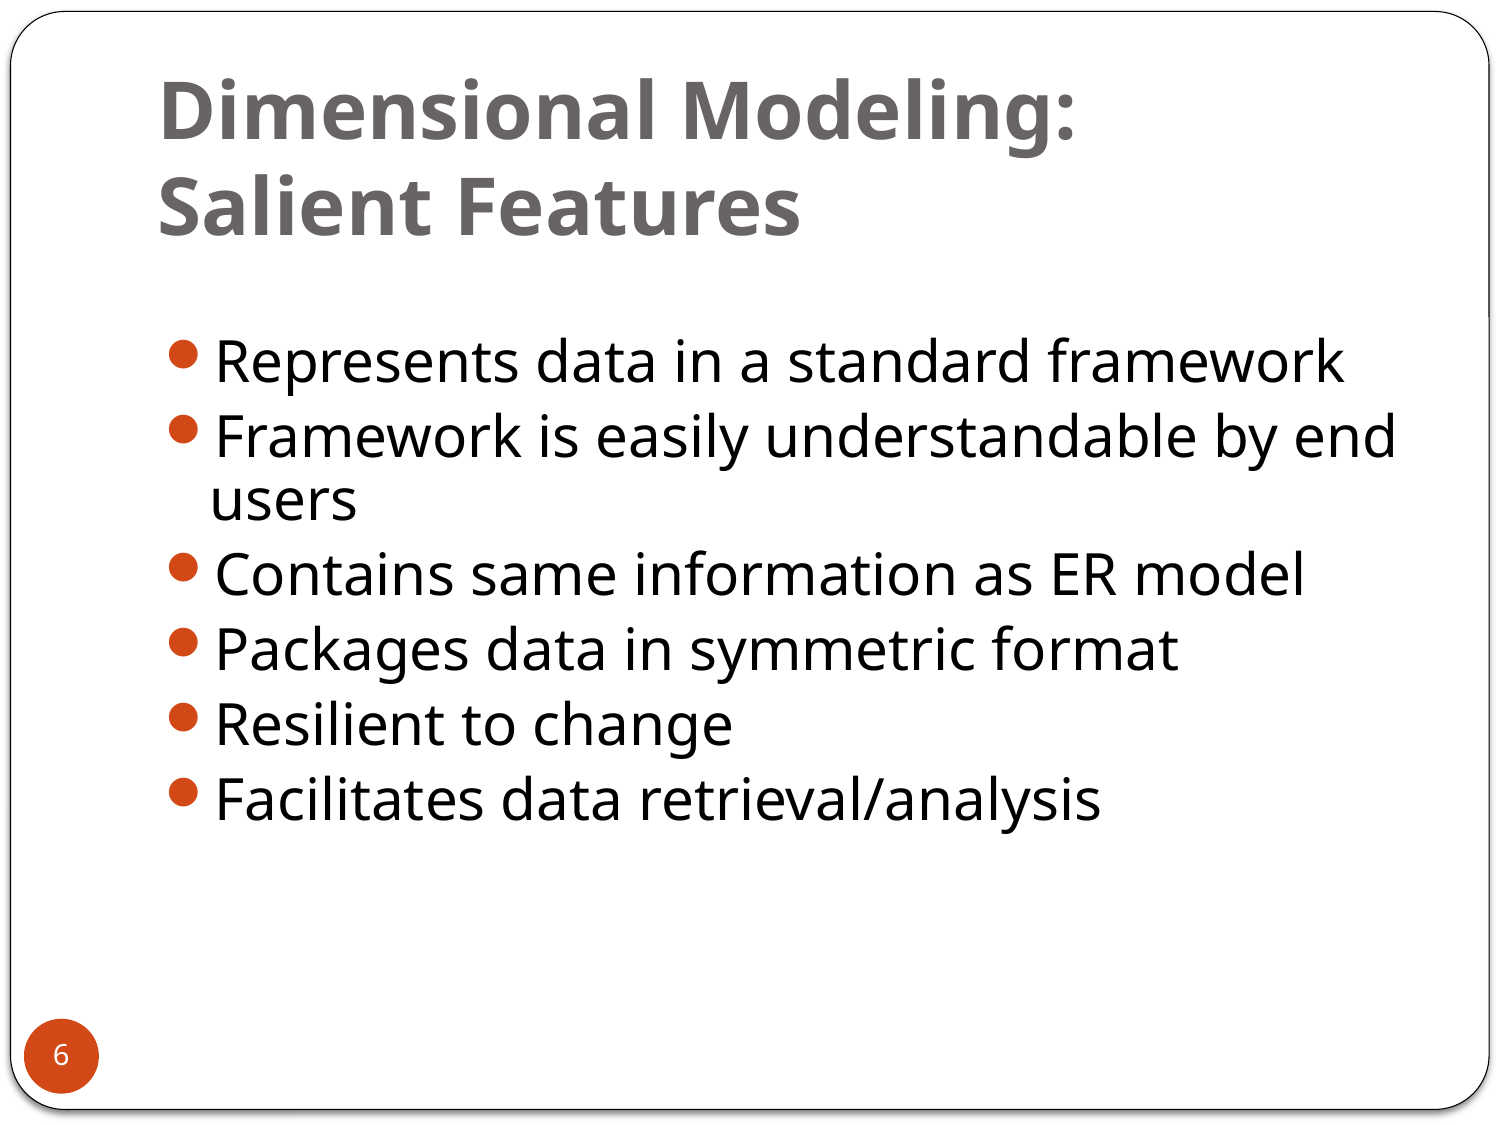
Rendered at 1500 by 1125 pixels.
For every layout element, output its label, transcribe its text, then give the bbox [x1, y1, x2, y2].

list Represents data in a standard framework Framework is easily understandable by end users Contains same information as ER model Packages data in symmetric format Resilient to change Facilitates data retrieval/analysis [150, 324, 1425, 1000]
slide_number 6 [23, 1018, 99, 1094]
title Dimensional Modeling: Salient Features [142, 51, 1482, 267]
